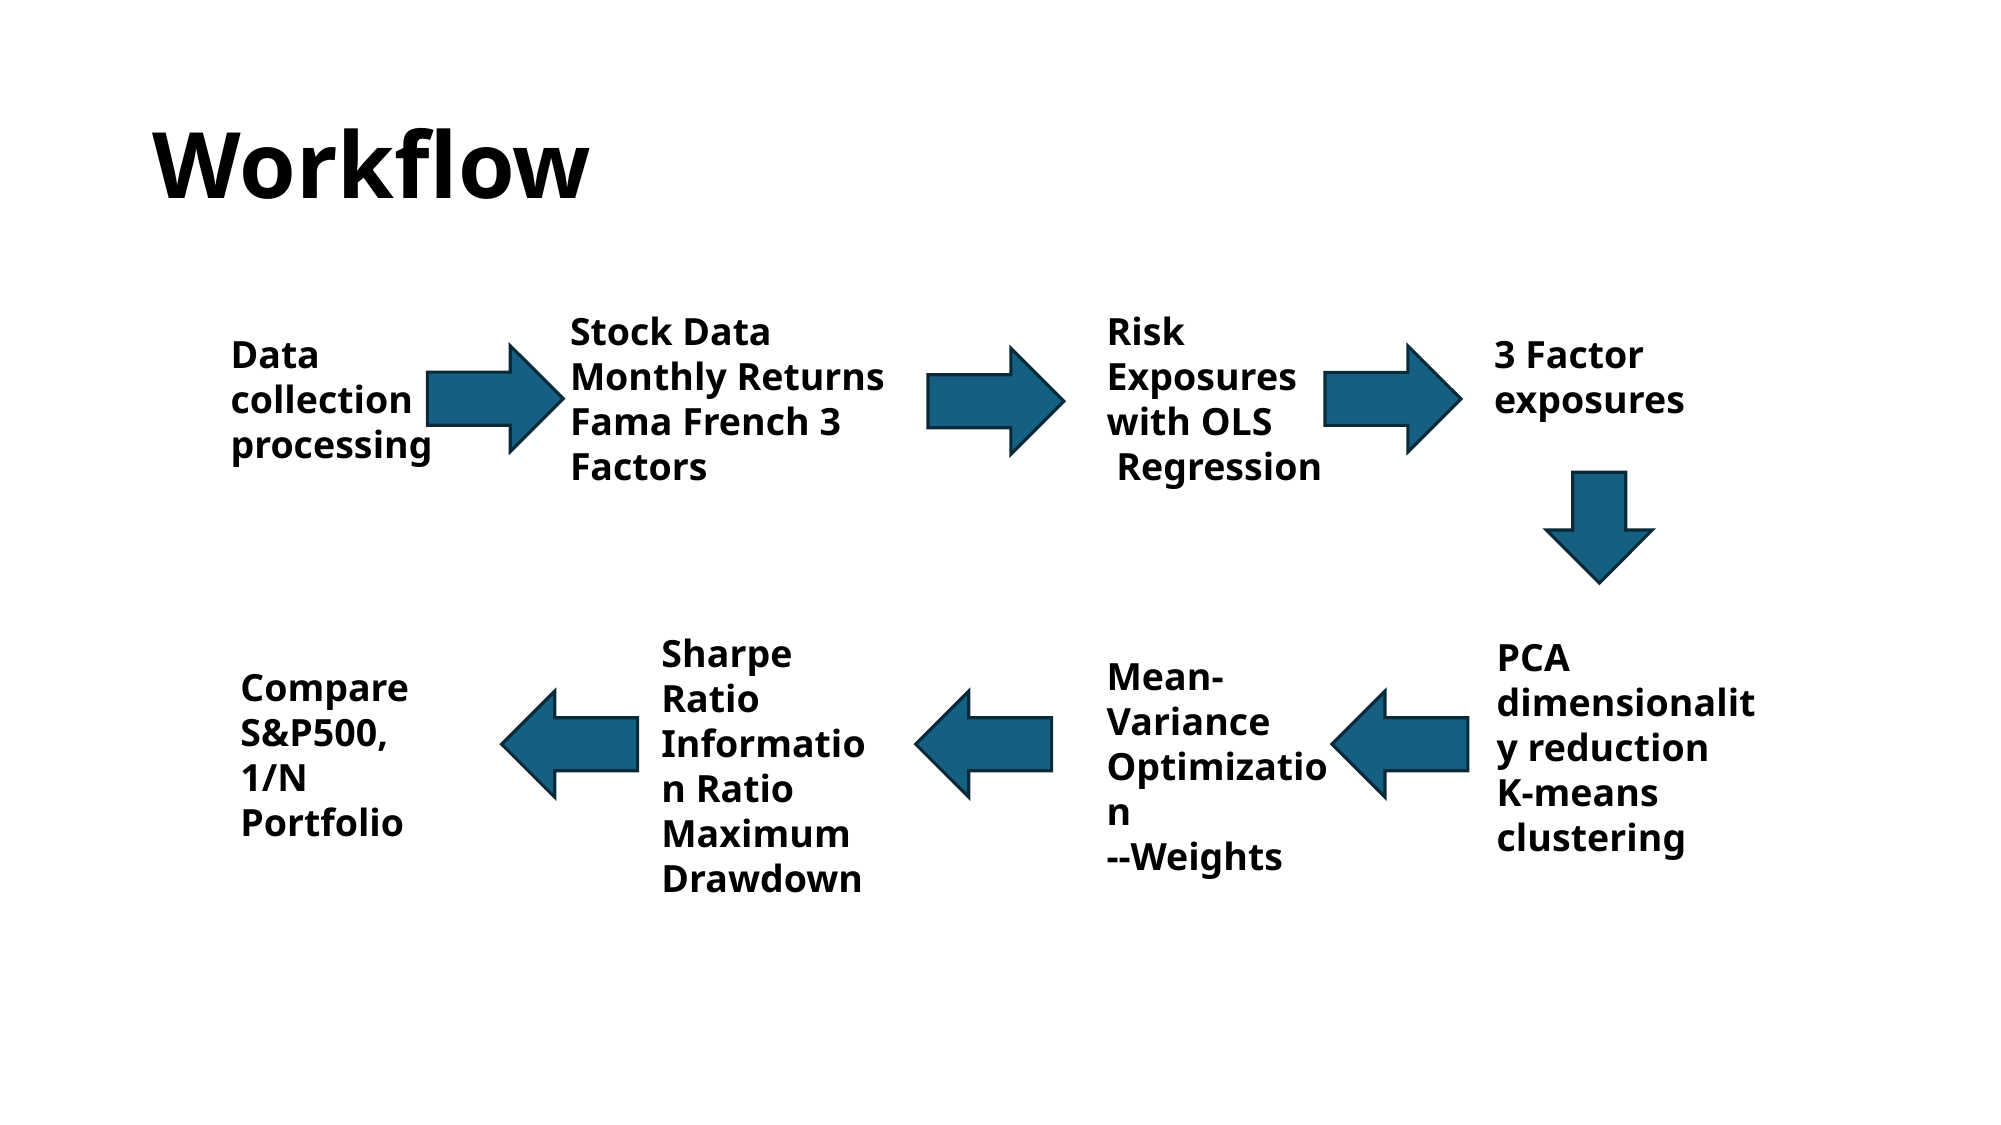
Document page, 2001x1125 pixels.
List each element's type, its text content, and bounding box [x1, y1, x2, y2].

text_box [1323, 342, 1464, 456]
text_box 3 Factor exposures [1479, 323, 1731, 428]
text_box Data collection processing [215, 323, 468, 473]
text_box Sharpe Ratio Information Ratio Maximum Drawdown [646, 622, 899, 908]
text_box [1329, 687, 1470, 801]
text_box [499, 687, 640, 801]
text_box [926, 344, 1067, 459]
text_box Risk Exposures with OLS Regression [1091, 300, 1344, 496]
text_box PCA dimensionality reduction K-means clustering [1481, 626, 1777, 911]
text_box [425, 341, 566, 456]
text_box [913, 687, 1054, 801]
text_box Stock Data Monthly Returns Fama French 3 Factors [555, 300, 908, 496]
text_box Compare S&P500, 1/N Portfolio [225, 656, 478, 897]
title Workflow [137, 59, 1863, 278]
text_box Mean-Variance Optimization --Weights [1091, 645, 1364, 886]
text_box [1542, 470, 1657, 586]
